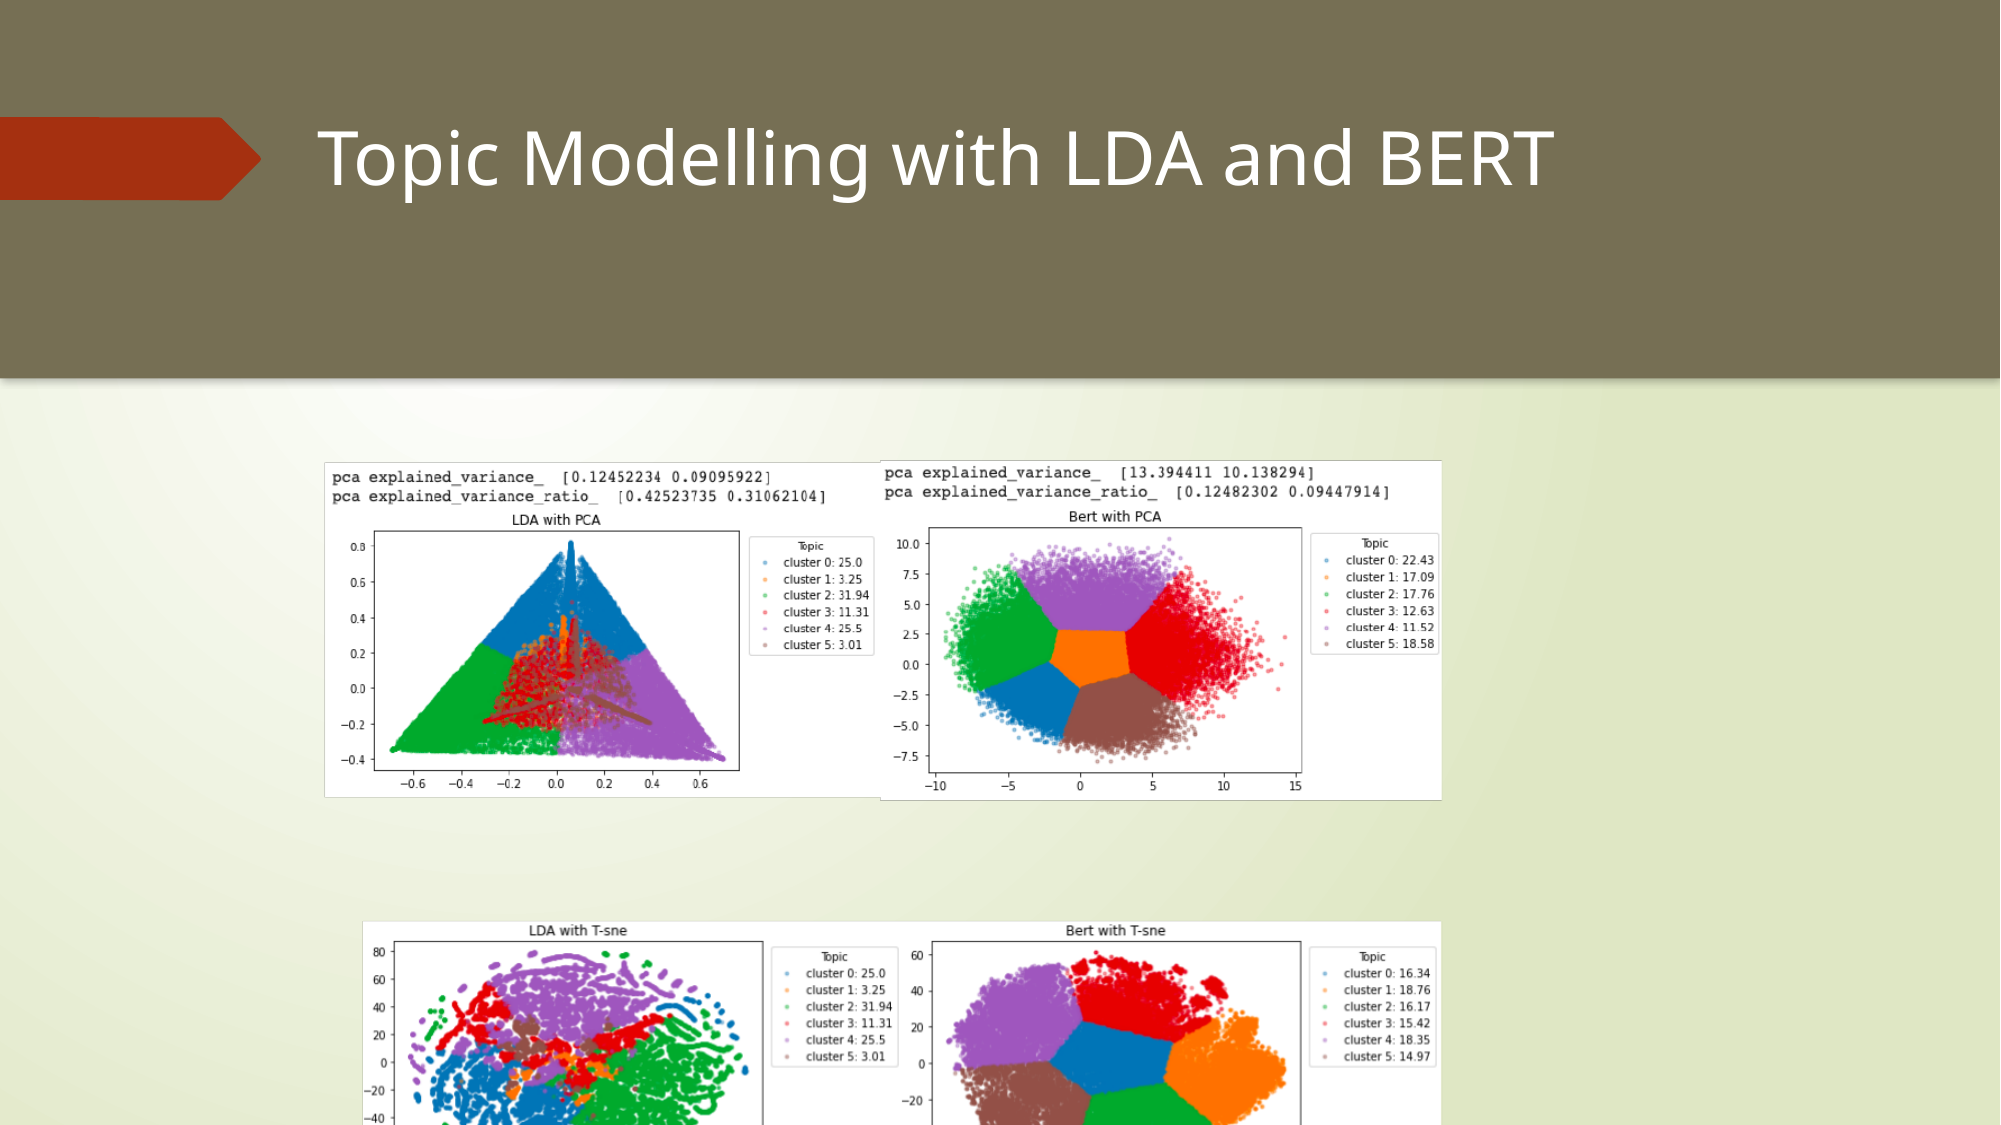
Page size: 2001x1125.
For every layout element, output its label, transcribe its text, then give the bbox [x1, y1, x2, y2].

text_box [0, 0, 2000, 379]
text_box [0, 117, 262, 201]
picture [341, 899, 1463, 1125]
text_box [0, 390, 2000, 1125]
title Topic Modelling with LDA and BERT [302, 102, 1842, 313]
picture [302, 438, 1463, 822]
